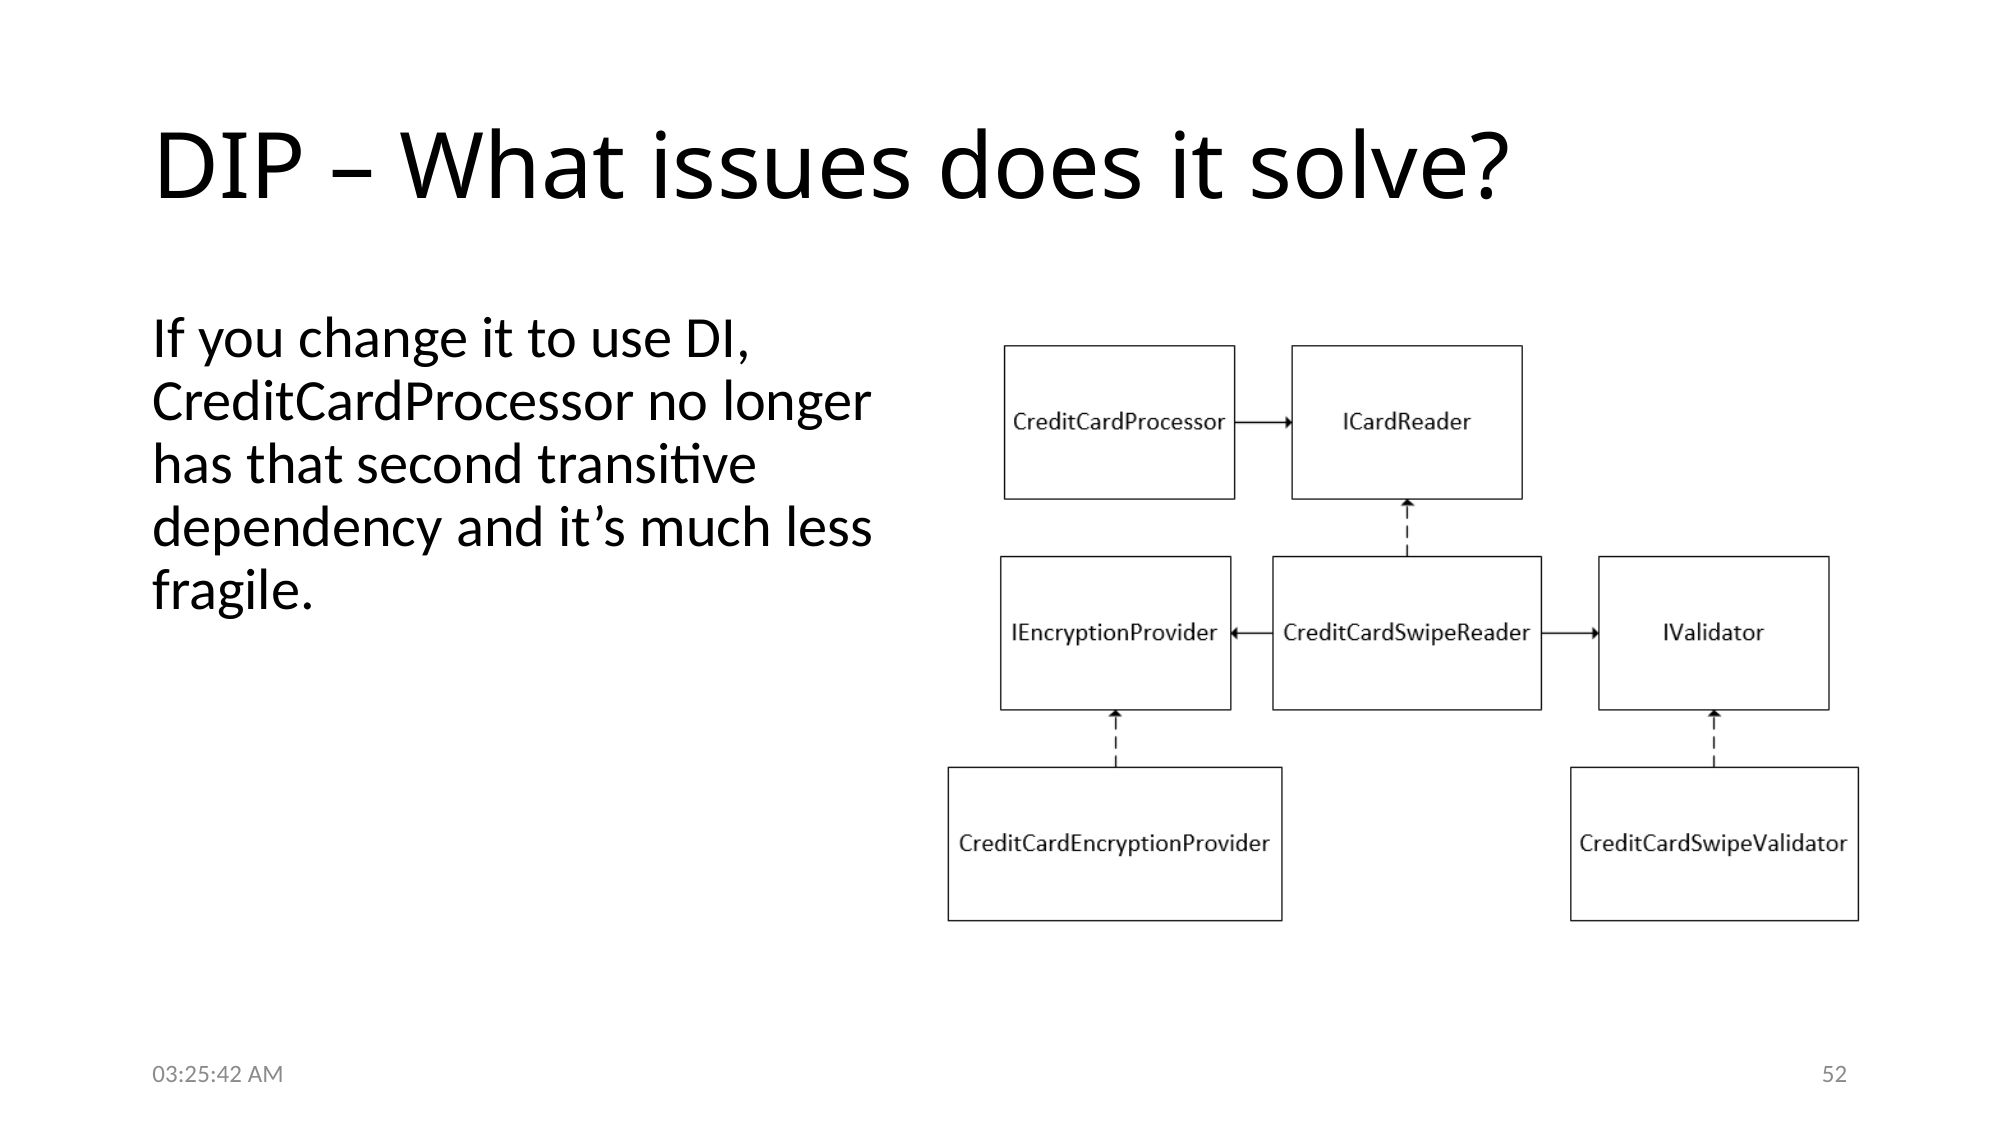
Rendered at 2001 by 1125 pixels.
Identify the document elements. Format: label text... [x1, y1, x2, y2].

slide_number 52 [1412, 1042, 1863, 1103]
list If you change it to use DI, CreditCardProcessor no longer has that second transitive dependency and it’s much less fragile. [137, 299, 945, 1014]
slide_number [137, 1042, 588, 1103]
picture [944, 344, 1863, 924]
title DIP – What issues does it solve? [137, 59, 1863, 278]
